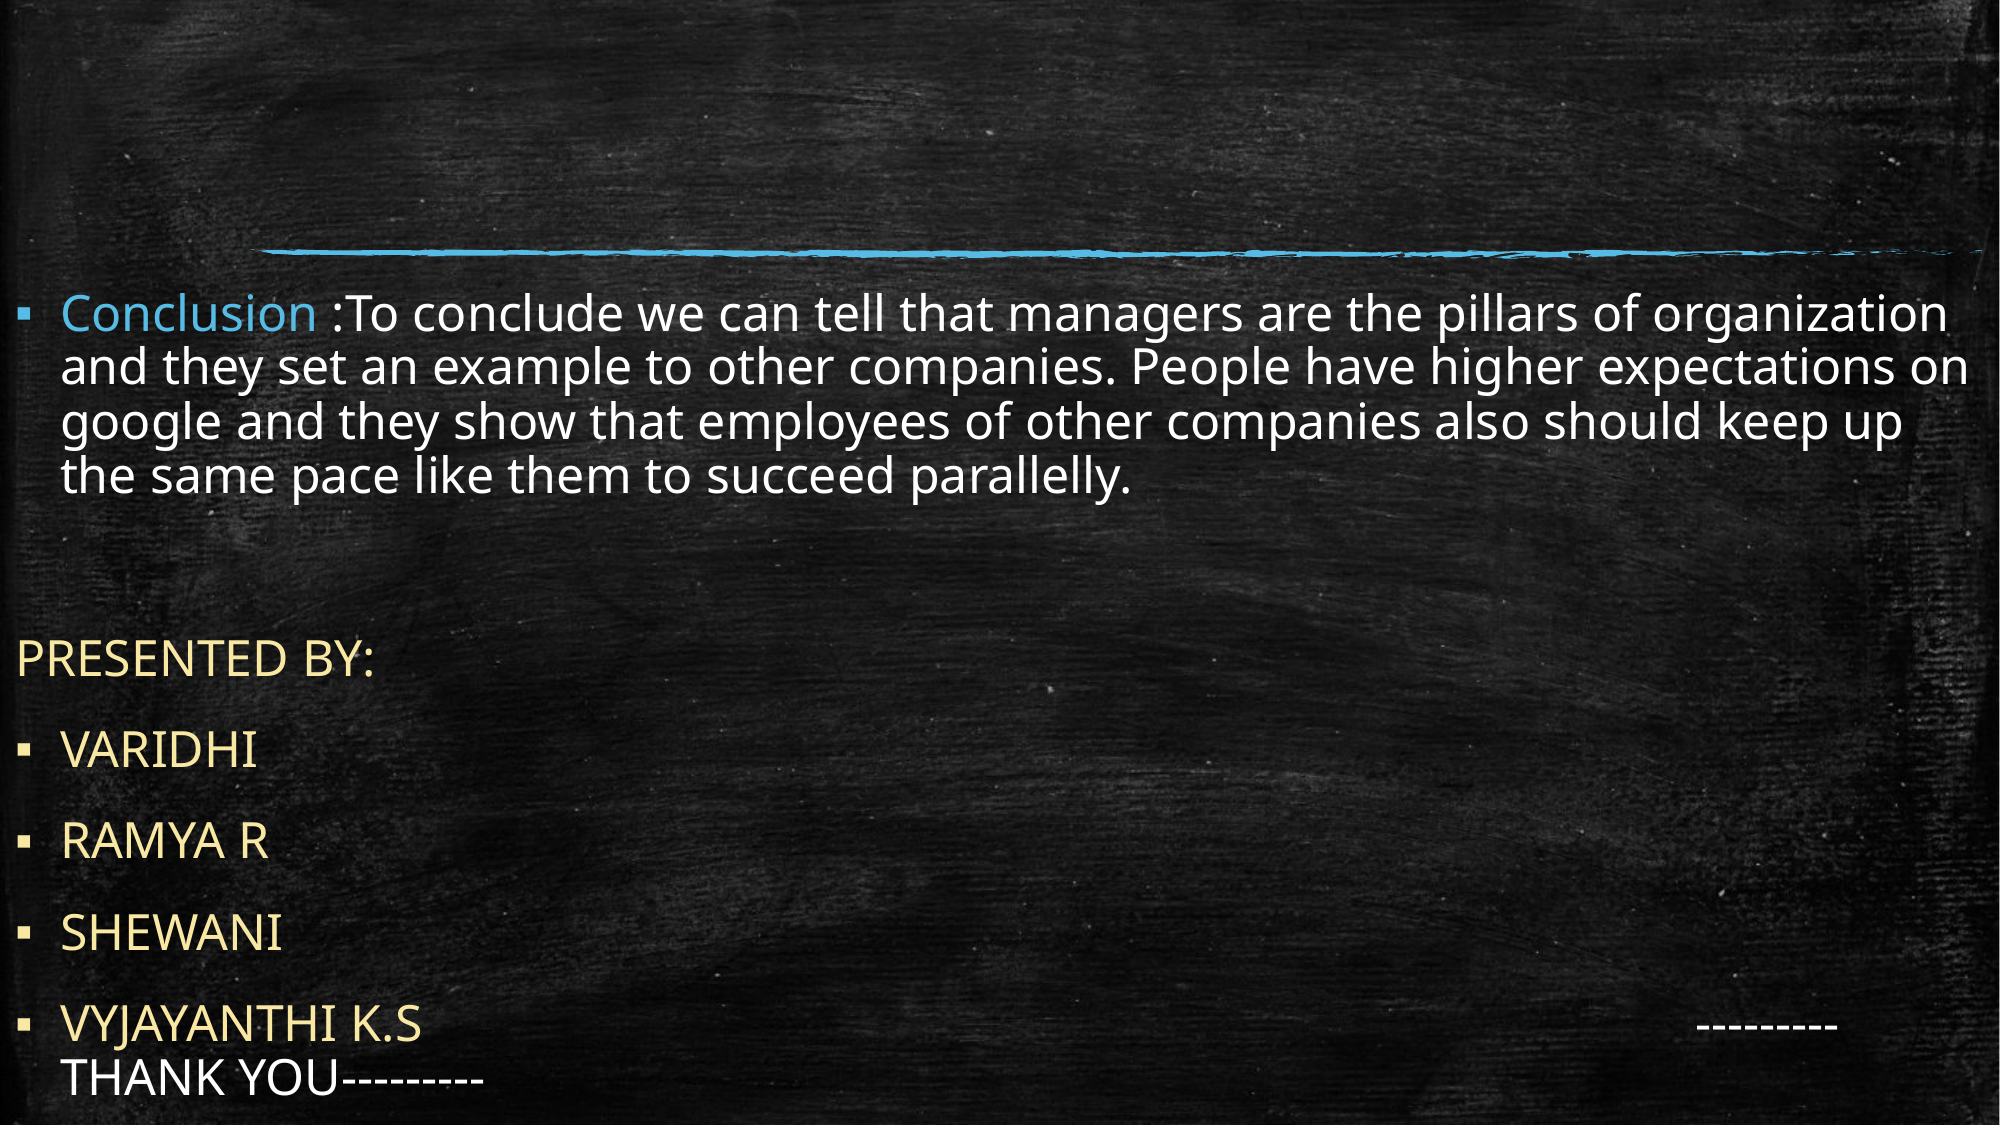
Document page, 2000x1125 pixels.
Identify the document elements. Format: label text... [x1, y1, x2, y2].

list Conclusion :To conclude we can tell that managers are the pillars of organization and they set an example to other companies. People have higher expectations on google and they show that employees of other companies also should keep up the same pace like them to succeed parallelly. PRESENTED BY: VARIDHI RAMYA R SHEWANI VYJAYANTHI K.S --------- THANK YOU--------- [0, 0, 1992, 1118]
